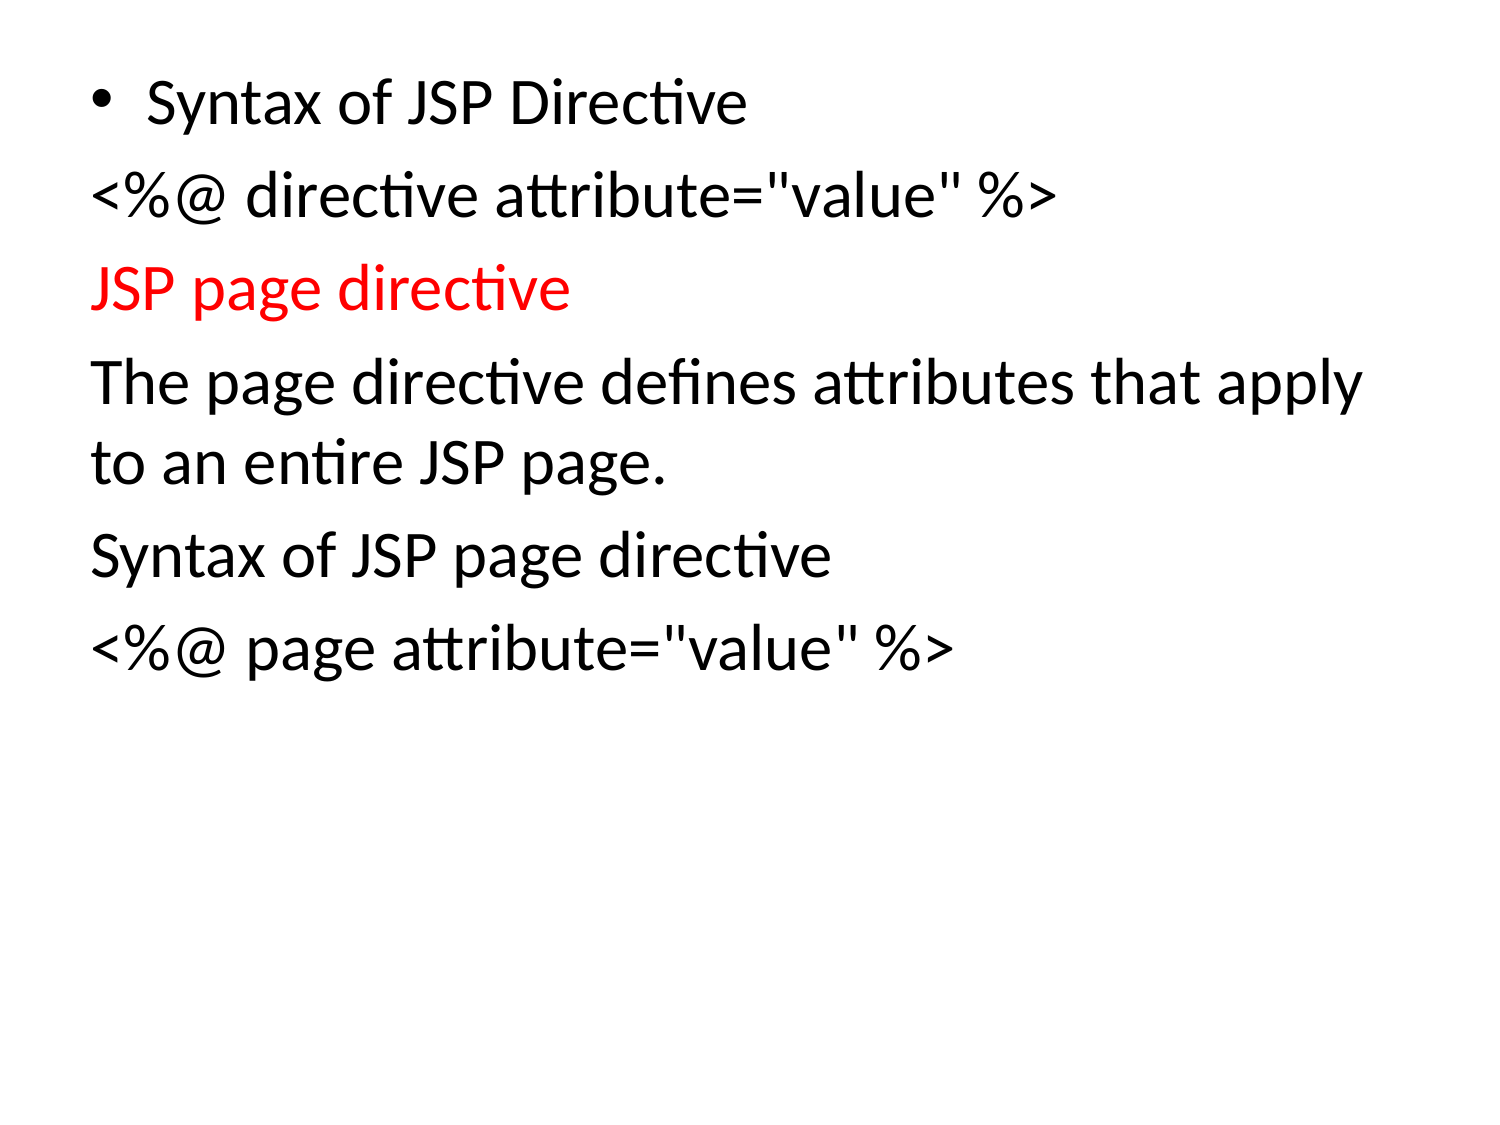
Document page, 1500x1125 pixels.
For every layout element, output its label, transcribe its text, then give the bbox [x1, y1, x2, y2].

list Syntax of JSP Directive <%@ directive attribute="value" %> JSP page directive The page directive defines attributes that apply to an entire JSP page. Syntax of JSP page directive <%@ page attribute="value" %> [75, 50, 1425, 1005]
